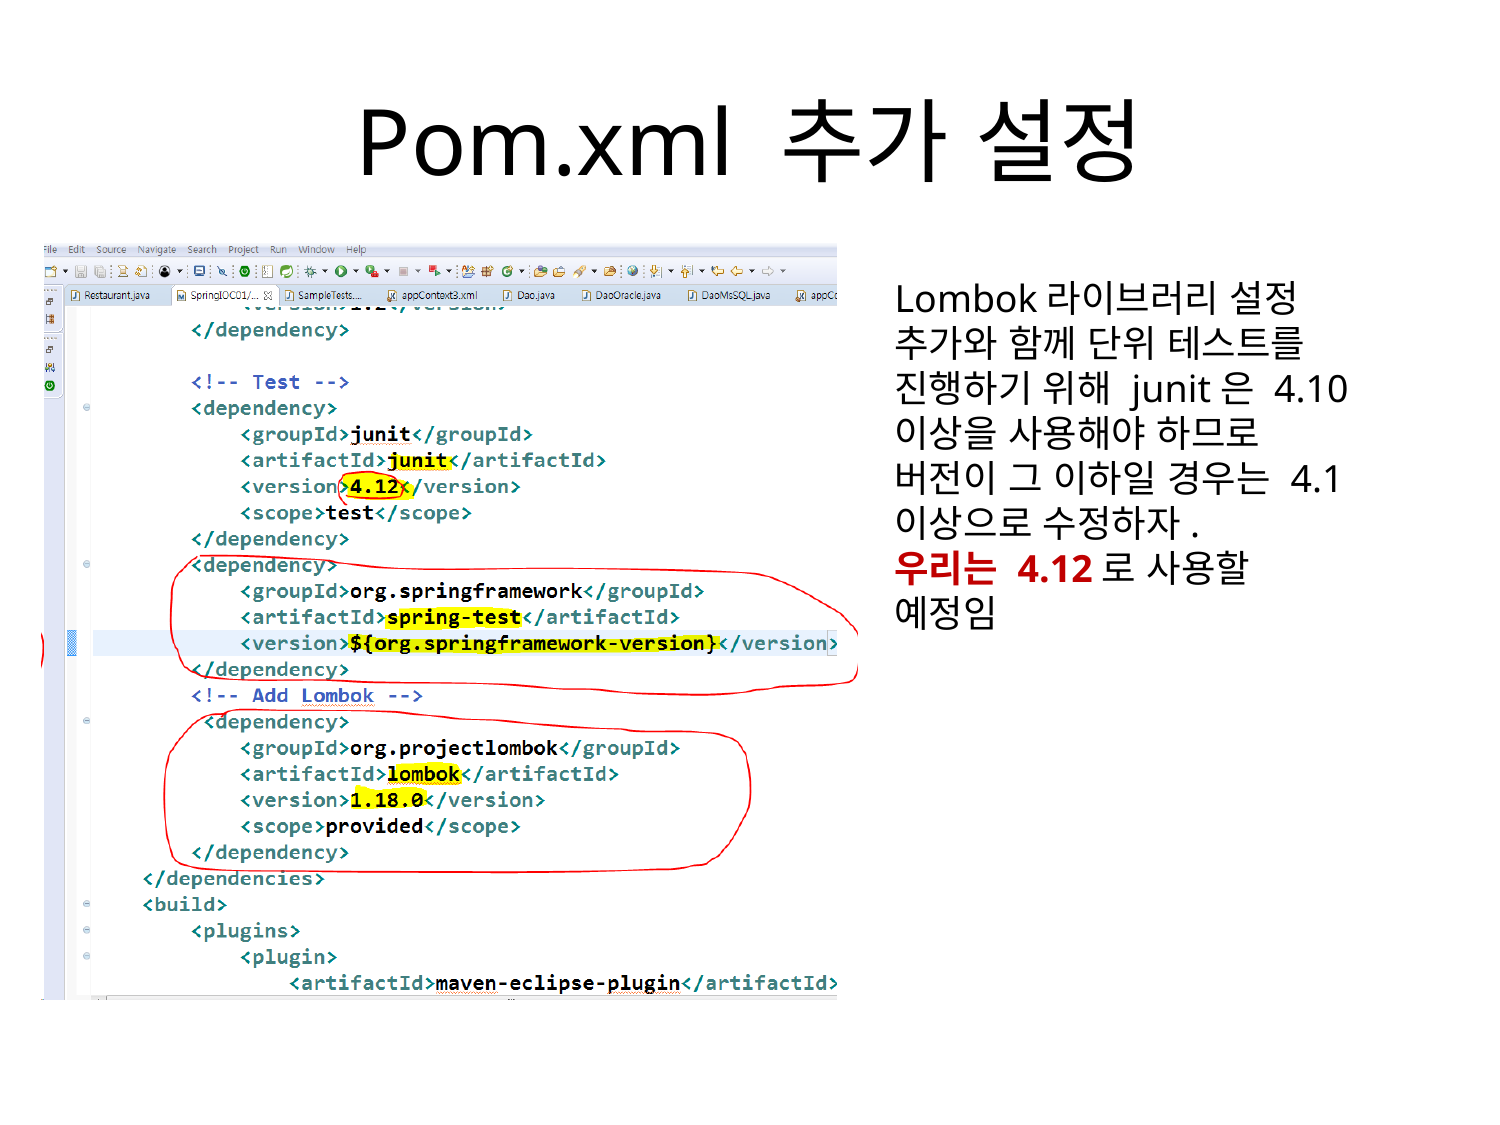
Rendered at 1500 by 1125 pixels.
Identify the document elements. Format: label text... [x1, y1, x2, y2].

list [41, 243, 858, 1000]
text_box Lombok라이브러리 설정 추가와 함께 단위 테스트를 진행하기 위해 junit은 4.10이상을 사용해야 하므로 버전이 그 이하일 경우는 4.1이상으로 수정하자. 우리는 4.12로 사용할 예정임 [879, 267, 1376, 642]
title Pom.xml 추가 설정 [75, 45, 1425, 233]
